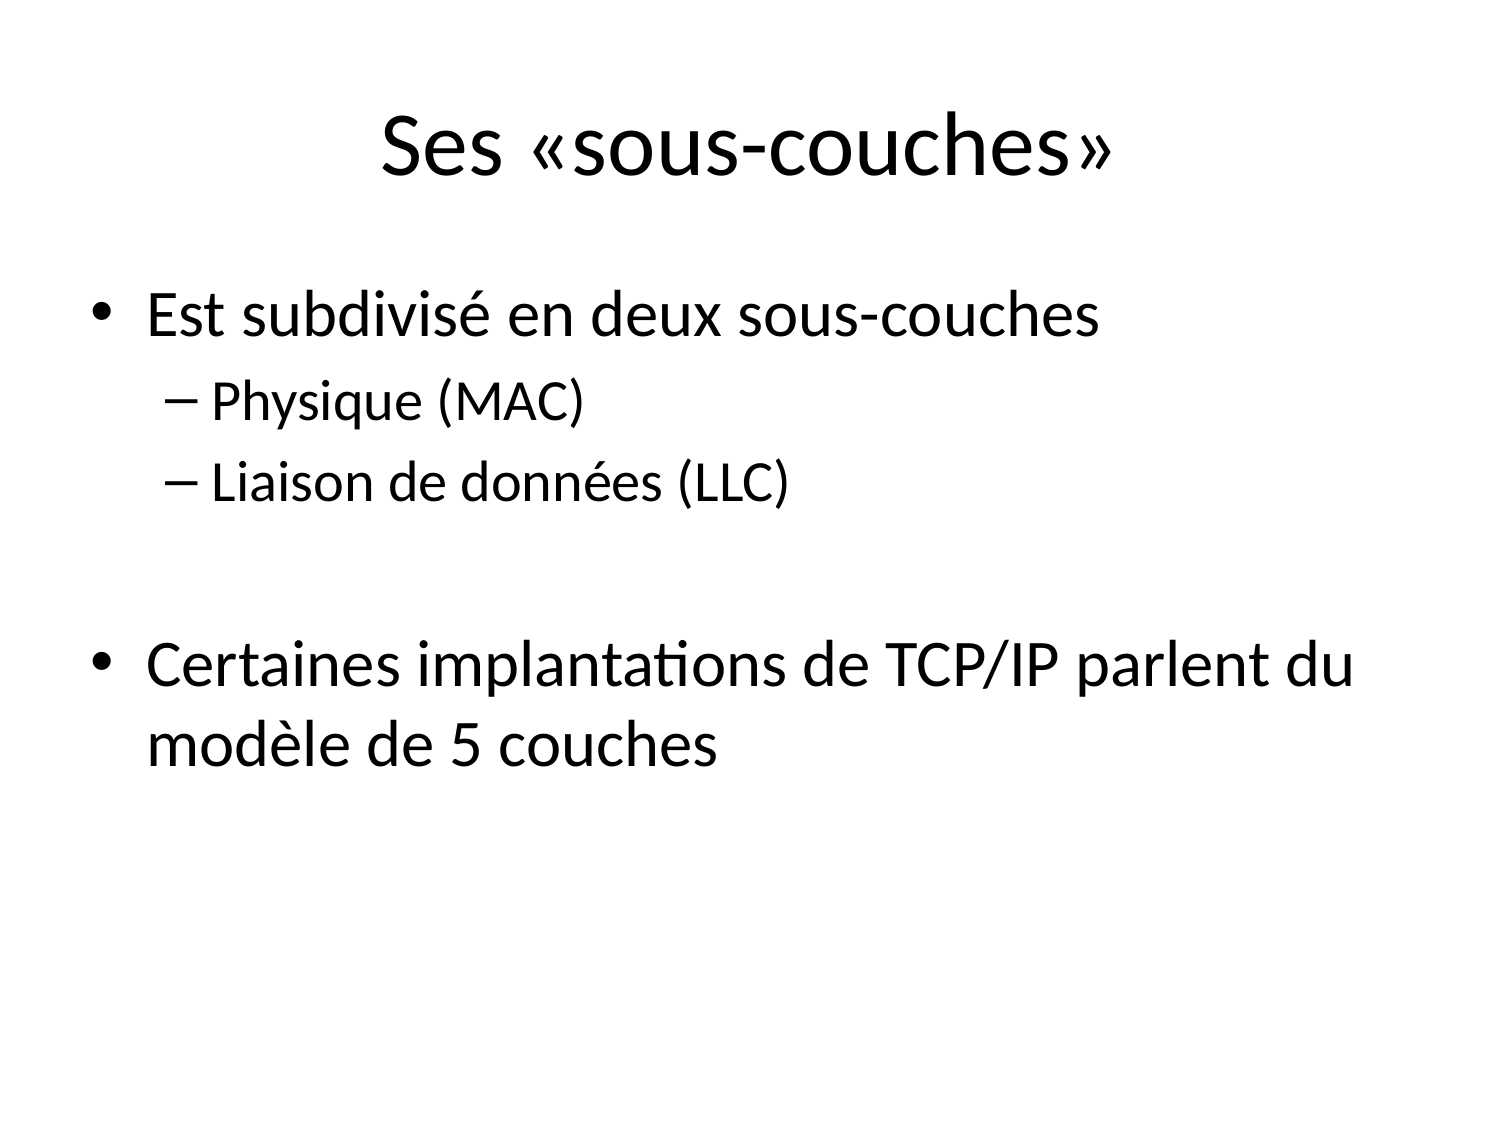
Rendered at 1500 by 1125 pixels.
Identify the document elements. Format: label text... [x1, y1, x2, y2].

title Ses «sous-couches» [75, 45, 1425, 233]
list Est subdivisé en deux sous-couches Physique (MAC) Liaison de données (LLC) Certaines implantations de TCP/IP parlent du modèle de 5 couches [75, 262, 1425, 1005]
